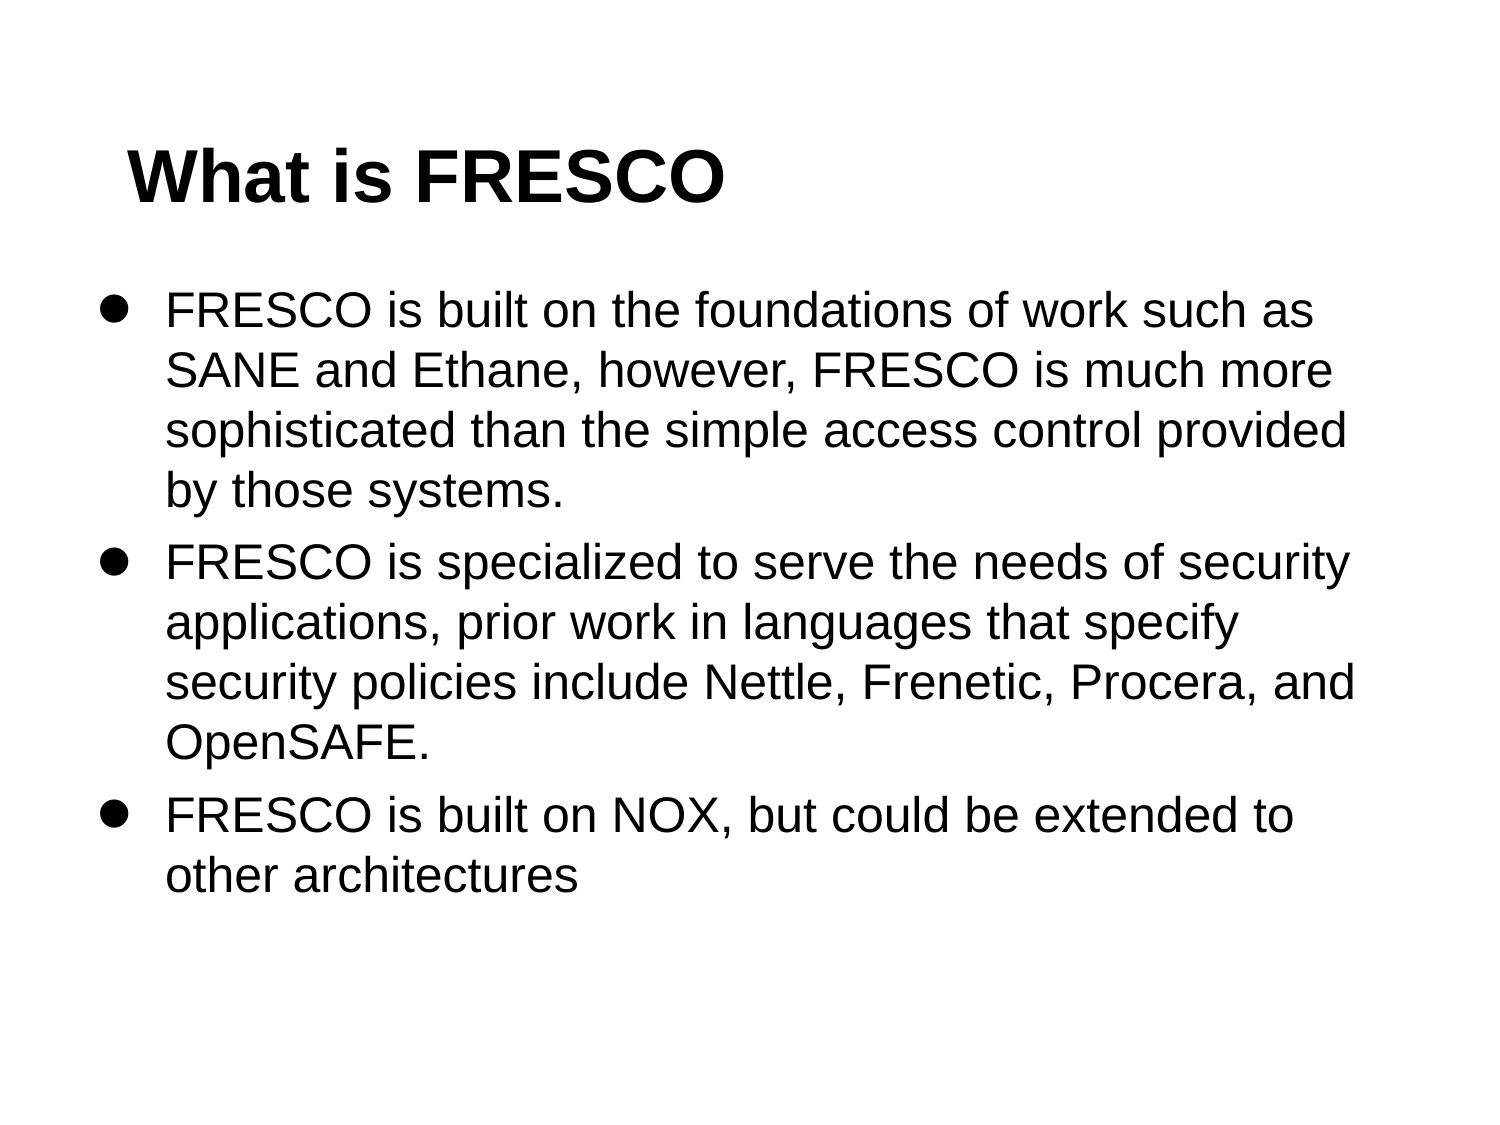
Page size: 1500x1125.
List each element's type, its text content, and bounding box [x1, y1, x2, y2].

list FRESCO is built on the foundations of work such as SANE and Ethane, however, FRESCO is much more sophisticated than the simple access control provided by those systems. FRESCO is specialized to serve the needs of security applications, prior work in languages that specify security policies include Nettle, Frenetic, Procera, and OpenSAFE. FRESCO is built on NOX, but could be extended to other architectures [75, 262, 1425, 1078]
title What is FRESCO [75, 45, 1425, 233]
